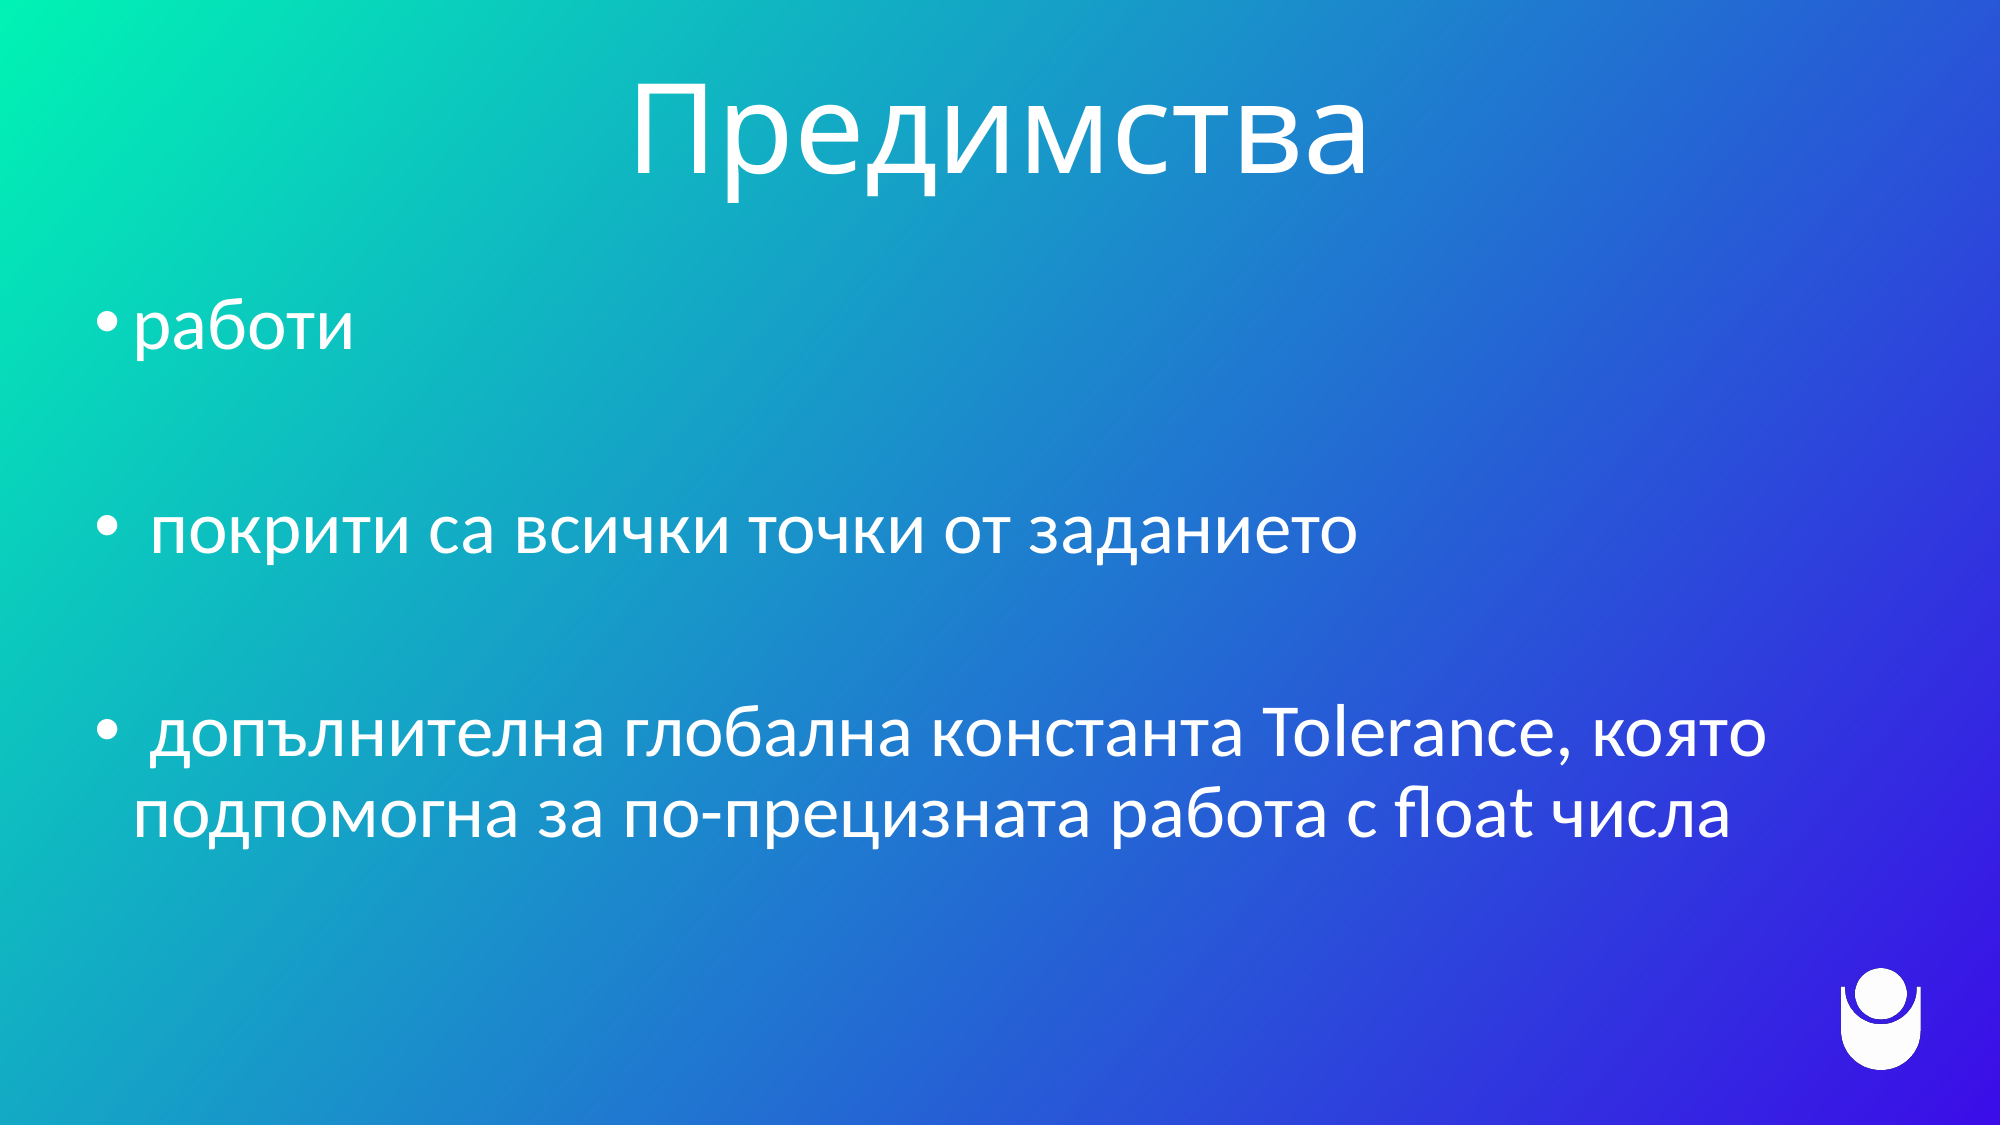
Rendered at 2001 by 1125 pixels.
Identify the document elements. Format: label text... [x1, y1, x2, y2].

picture [1841, 968, 1921, 1070]
title Предимства [0, 0, 2000, 266]
list работи покрити са всички точки от заданието допълнителна глобална константа Tolerance, която подпомогна за по-прецизната работа с float числа [79, 277, 1863, 1092]
